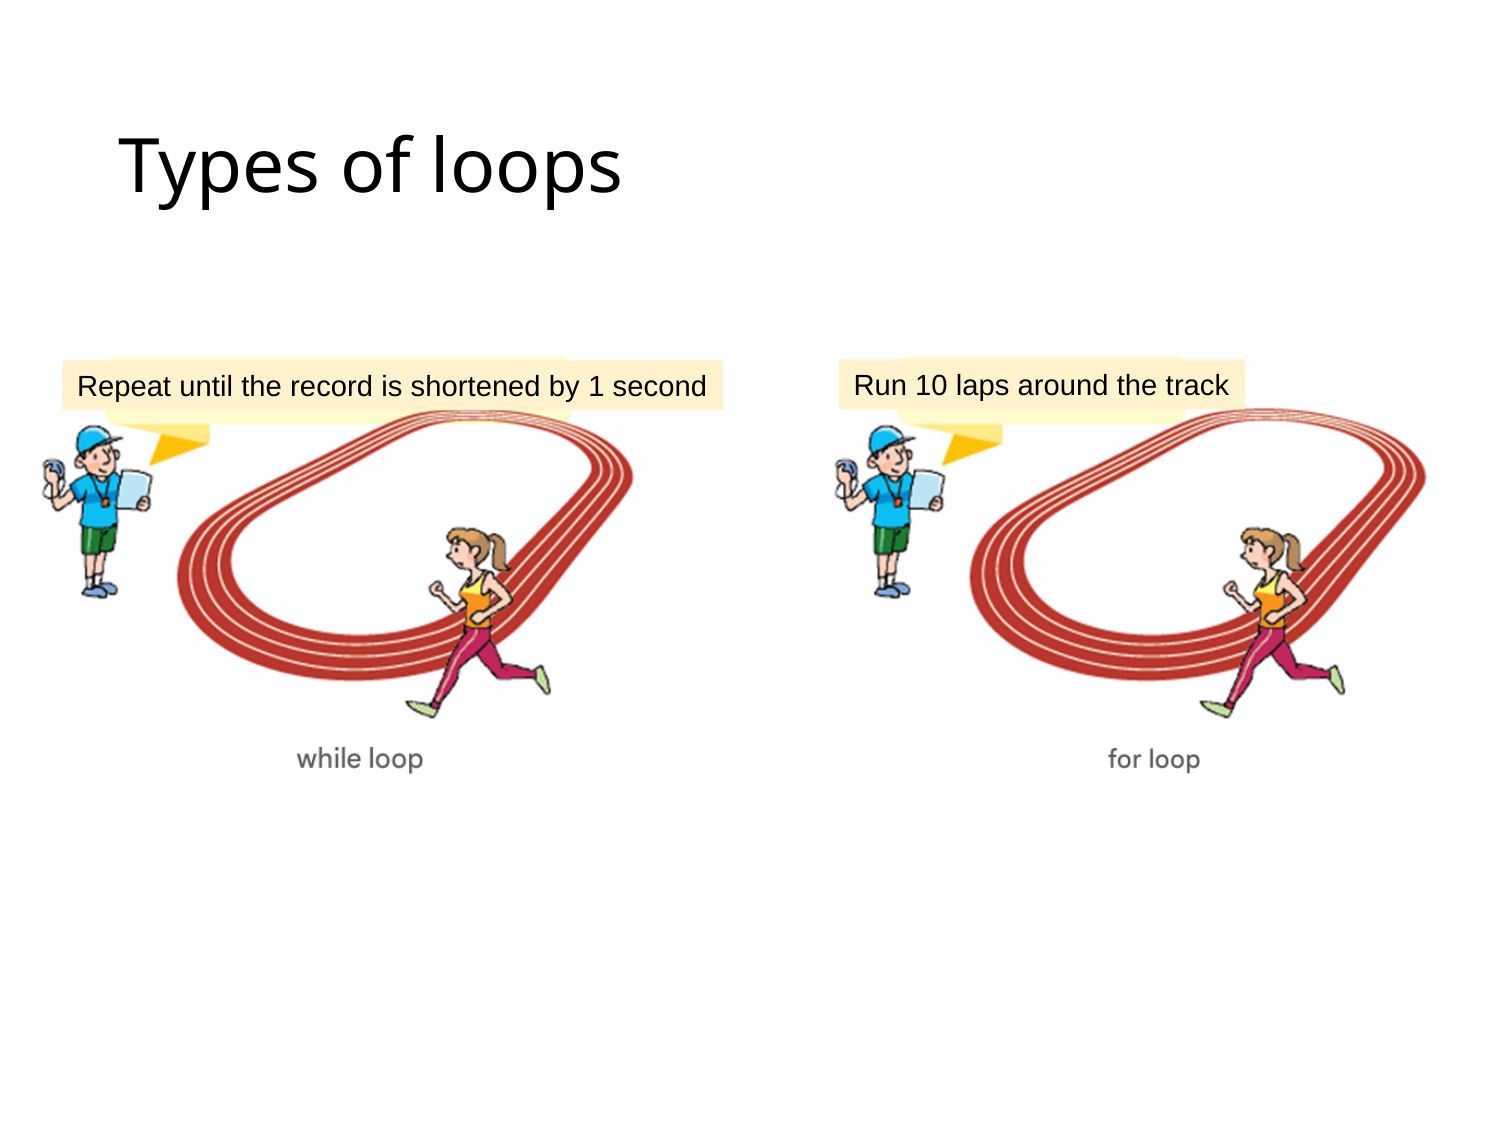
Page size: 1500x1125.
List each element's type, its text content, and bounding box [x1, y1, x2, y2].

picture [0, 308, 1500, 817]
title Types of loops [103, 59, 1397, 278]
